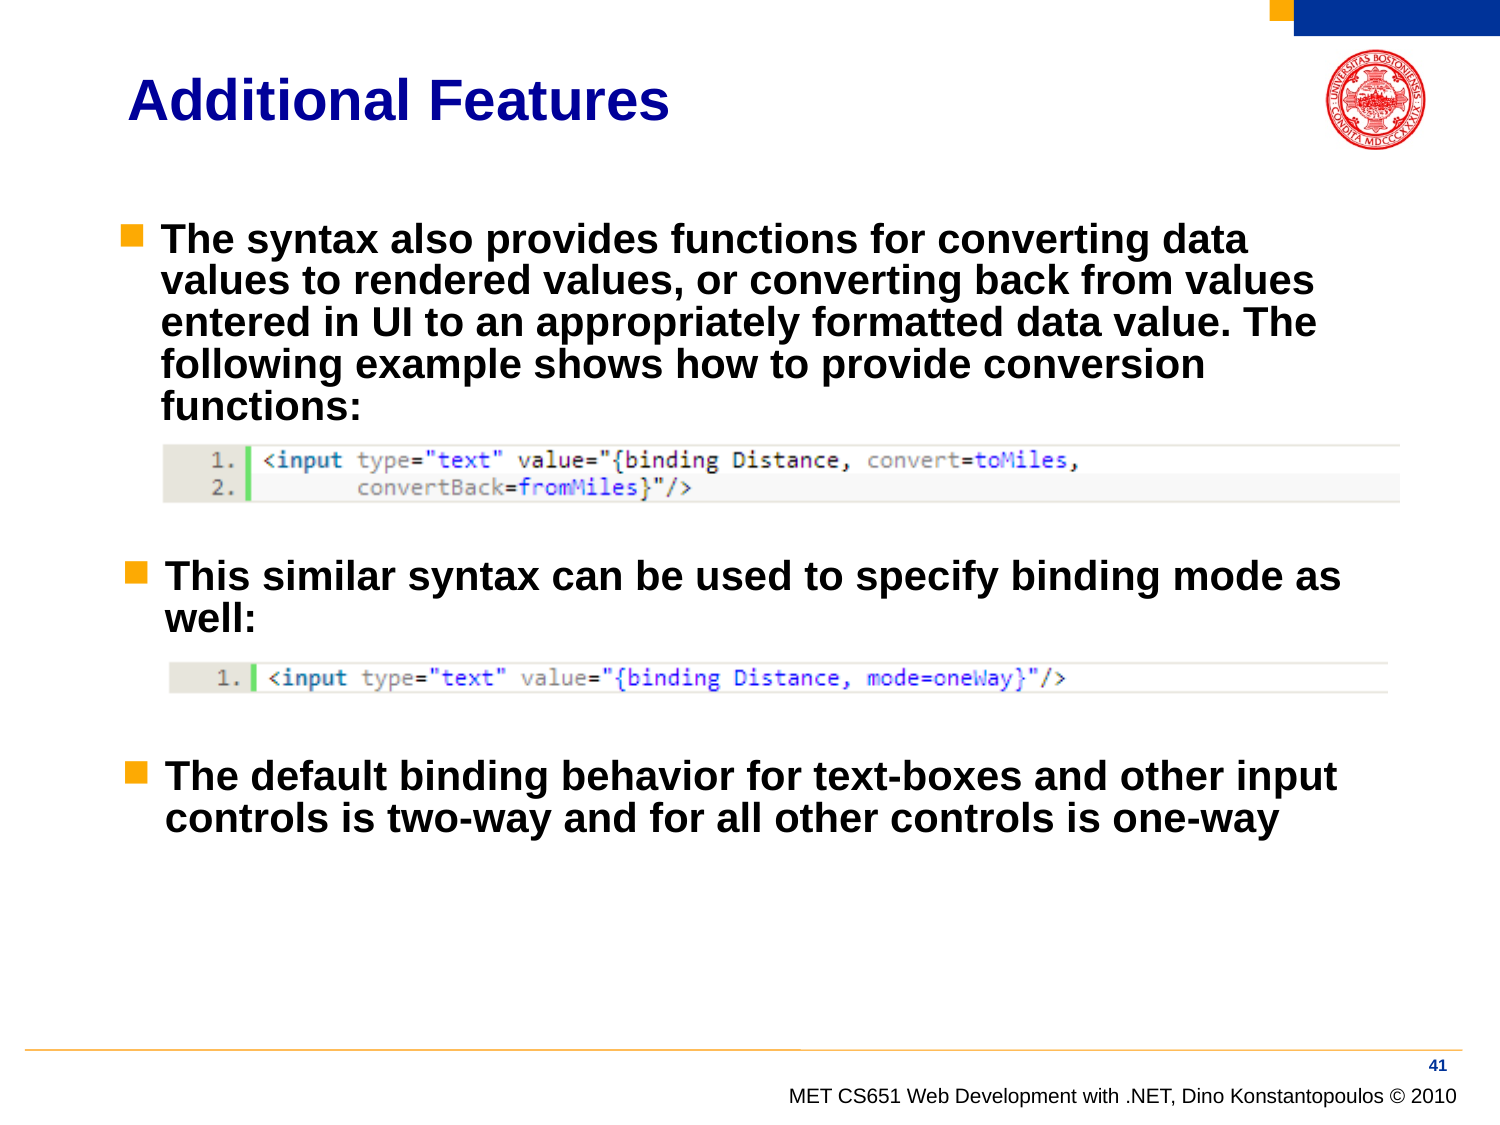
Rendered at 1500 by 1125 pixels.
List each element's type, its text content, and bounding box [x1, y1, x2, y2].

picture [149, 437, 1401, 511]
slide_number 41 [1374, 1049, 1463, 1076]
list The syntax also provides functions for converting data values to rendered values, or converting back from values entered in UI to an appropriately formatted data value. The following example shows how to provide conversion functions: [108, 212, 1371, 438]
text_box This similar syntax can be used to specify binding mode as well: [112, 549, 1375, 650]
text_box The default binding behavior for text-boxes and other input controls is two-way and for all other controls is one-way [112, 749, 1375, 913]
picture [1325, 49, 1426, 150]
title Additional Features [112, 62, 1288, 151]
picture [162, 649, 1388, 715]
